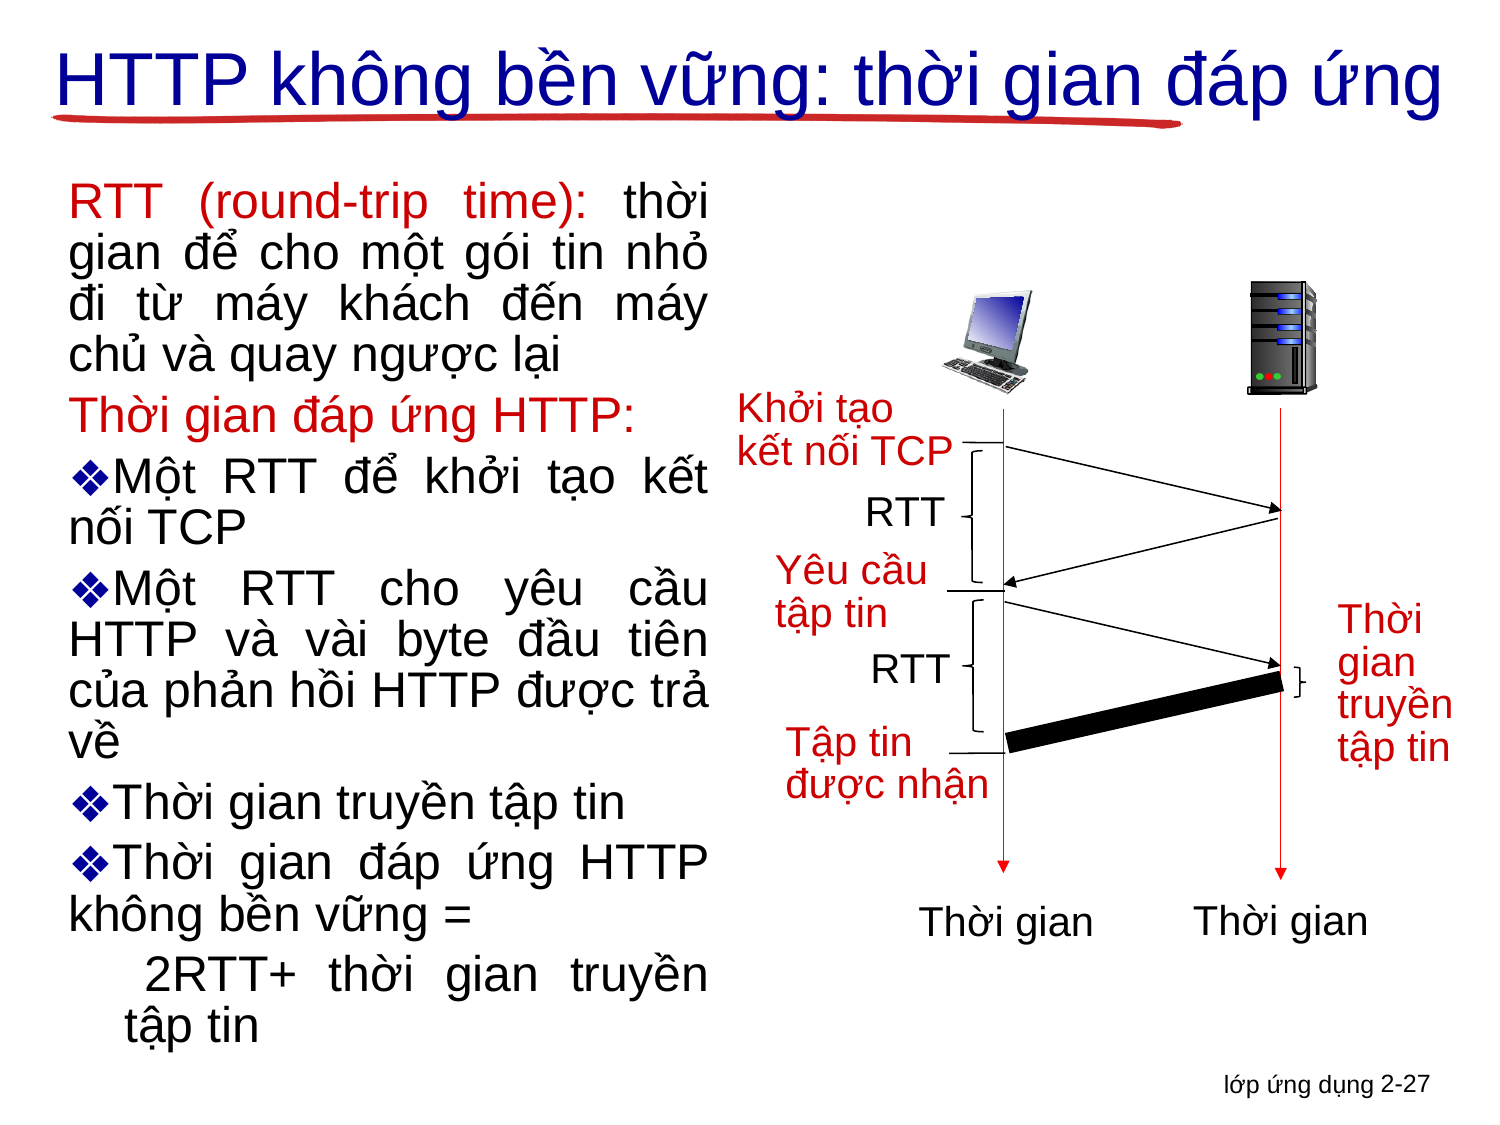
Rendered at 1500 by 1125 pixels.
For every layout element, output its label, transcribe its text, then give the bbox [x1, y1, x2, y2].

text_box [919, 285, 1035, 403]
text_box Tập tin được nhận [770, 714, 999, 815]
text_box RTT [849, 484, 962, 543]
picture [46, 109, 1197, 133]
text_box 2-27 [1365, 1060, 1477, 1106]
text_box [1006, 680, 1282, 744]
list RTT (round-trip time): thời gian để cho một gói tin nhỏ đi từ máy khách đến máy chủ và quay ngược lại Thời gian đáp ứng HTTP: Một RTT để khởi tạo kết nối TCP Một RTT cho yêu cầu HTTP và vài byte đầu tiên của phản hồi HTTP được trả về Thời gian truyền tập tin Thời gian đáp ứng HTTP không bền vững = 2RTT+ thời gian truyền tập tin [53, 170, 725, 933]
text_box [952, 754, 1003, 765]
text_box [1003, 518, 1279, 585]
text_box Thời gian [903, 895, 1112, 953]
text_box Khởi tạo kết nối TCP [721, 381, 972, 482]
text_box [968, 600, 984, 714]
text_box [962, 452, 983, 583]
text_box Thời gian truyền tập tin [1322, 592, 1500, 777]
title HTTP không bền vững: thời gian đáp ứng [39, 0, 1500, 152]
text_box lớp ứng dụng [914, 1060, 1390, 1108]
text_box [1247, 281, 1318, 395]
text_box Thời gian [1177, 886, 1386, 952]
text_box RTT [855, 641, 968, 700]
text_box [1005, 446, 1283, 511]
text_box [1293, 667, 1307, 698]
text_box Yêu cầu tập tin [760, 543, 945, 644]
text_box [1004, 601, 1282, 667]
